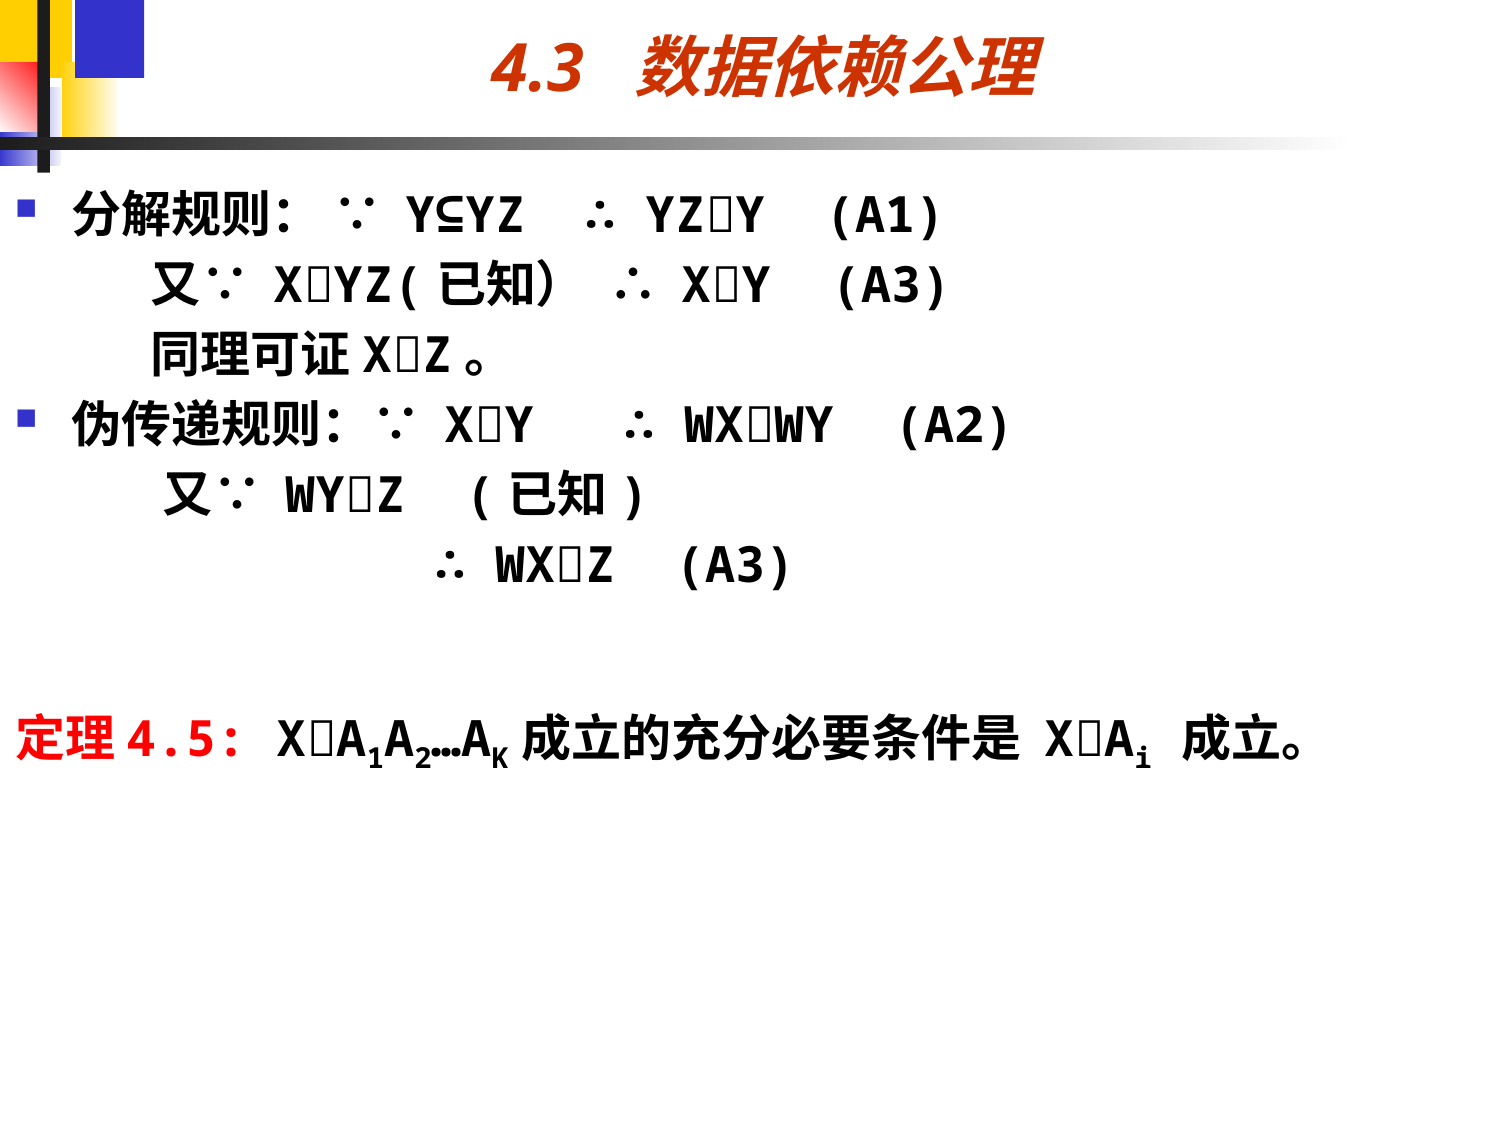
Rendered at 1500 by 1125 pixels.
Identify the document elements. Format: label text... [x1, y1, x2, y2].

list 分解规则： ∵ Y⊆YZ ∴ YZY (A1) 又∵ XYZ(已知） ∴ XY (A3) 同理可证XZ。 伪传递规则：∵ XY ∴ WXWY (A2) 又∵ WYZ (已知) ∴ WXZ (A3) 定理4.5: XA1A2…AK成立的充分必要条件是 XAi 成立。 [0, 174, 1500, 1125]
title 4.3 数据依赖公理 [188, 0, 1338, 113]
